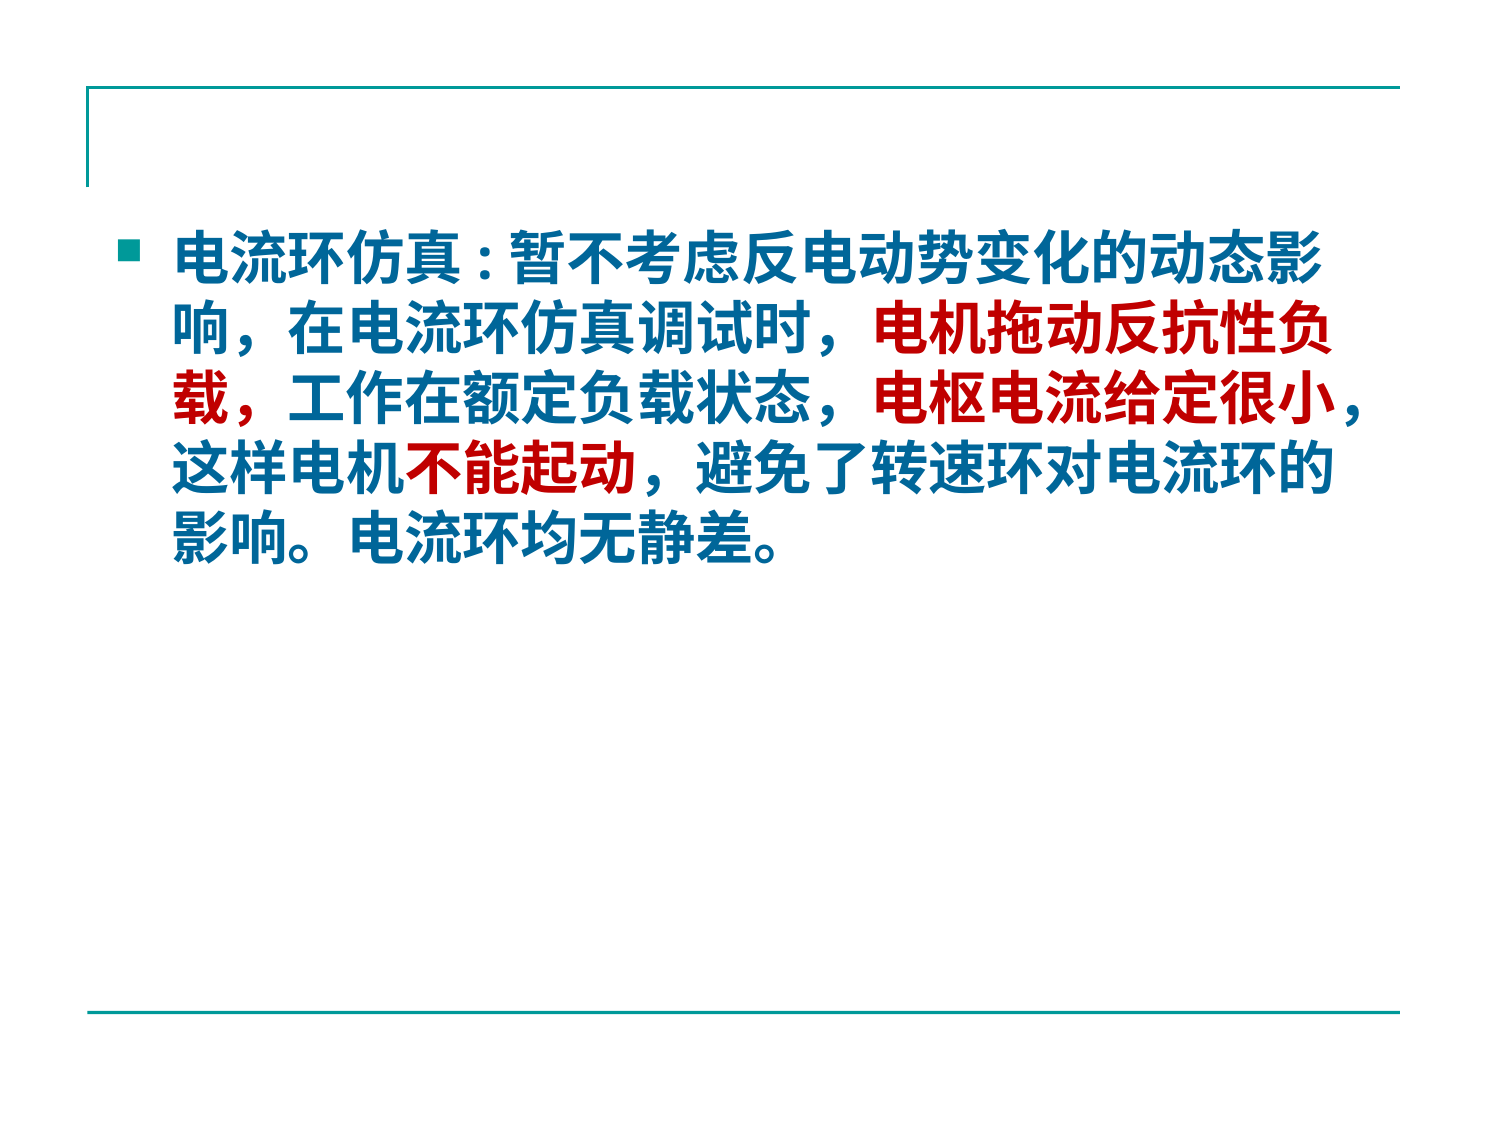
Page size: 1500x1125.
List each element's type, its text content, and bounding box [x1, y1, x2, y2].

list 电流环仿真:暂不考虑反电动势变化的动态影响，在电流环仿真调试时，电机拖动反抗性负载，工作在额定负载状态，电枢电流给定很小，这样电机不能起动，避免了转速环对电流环的影响。电流环均无静差。 [99, 213, 1388, 1006]
